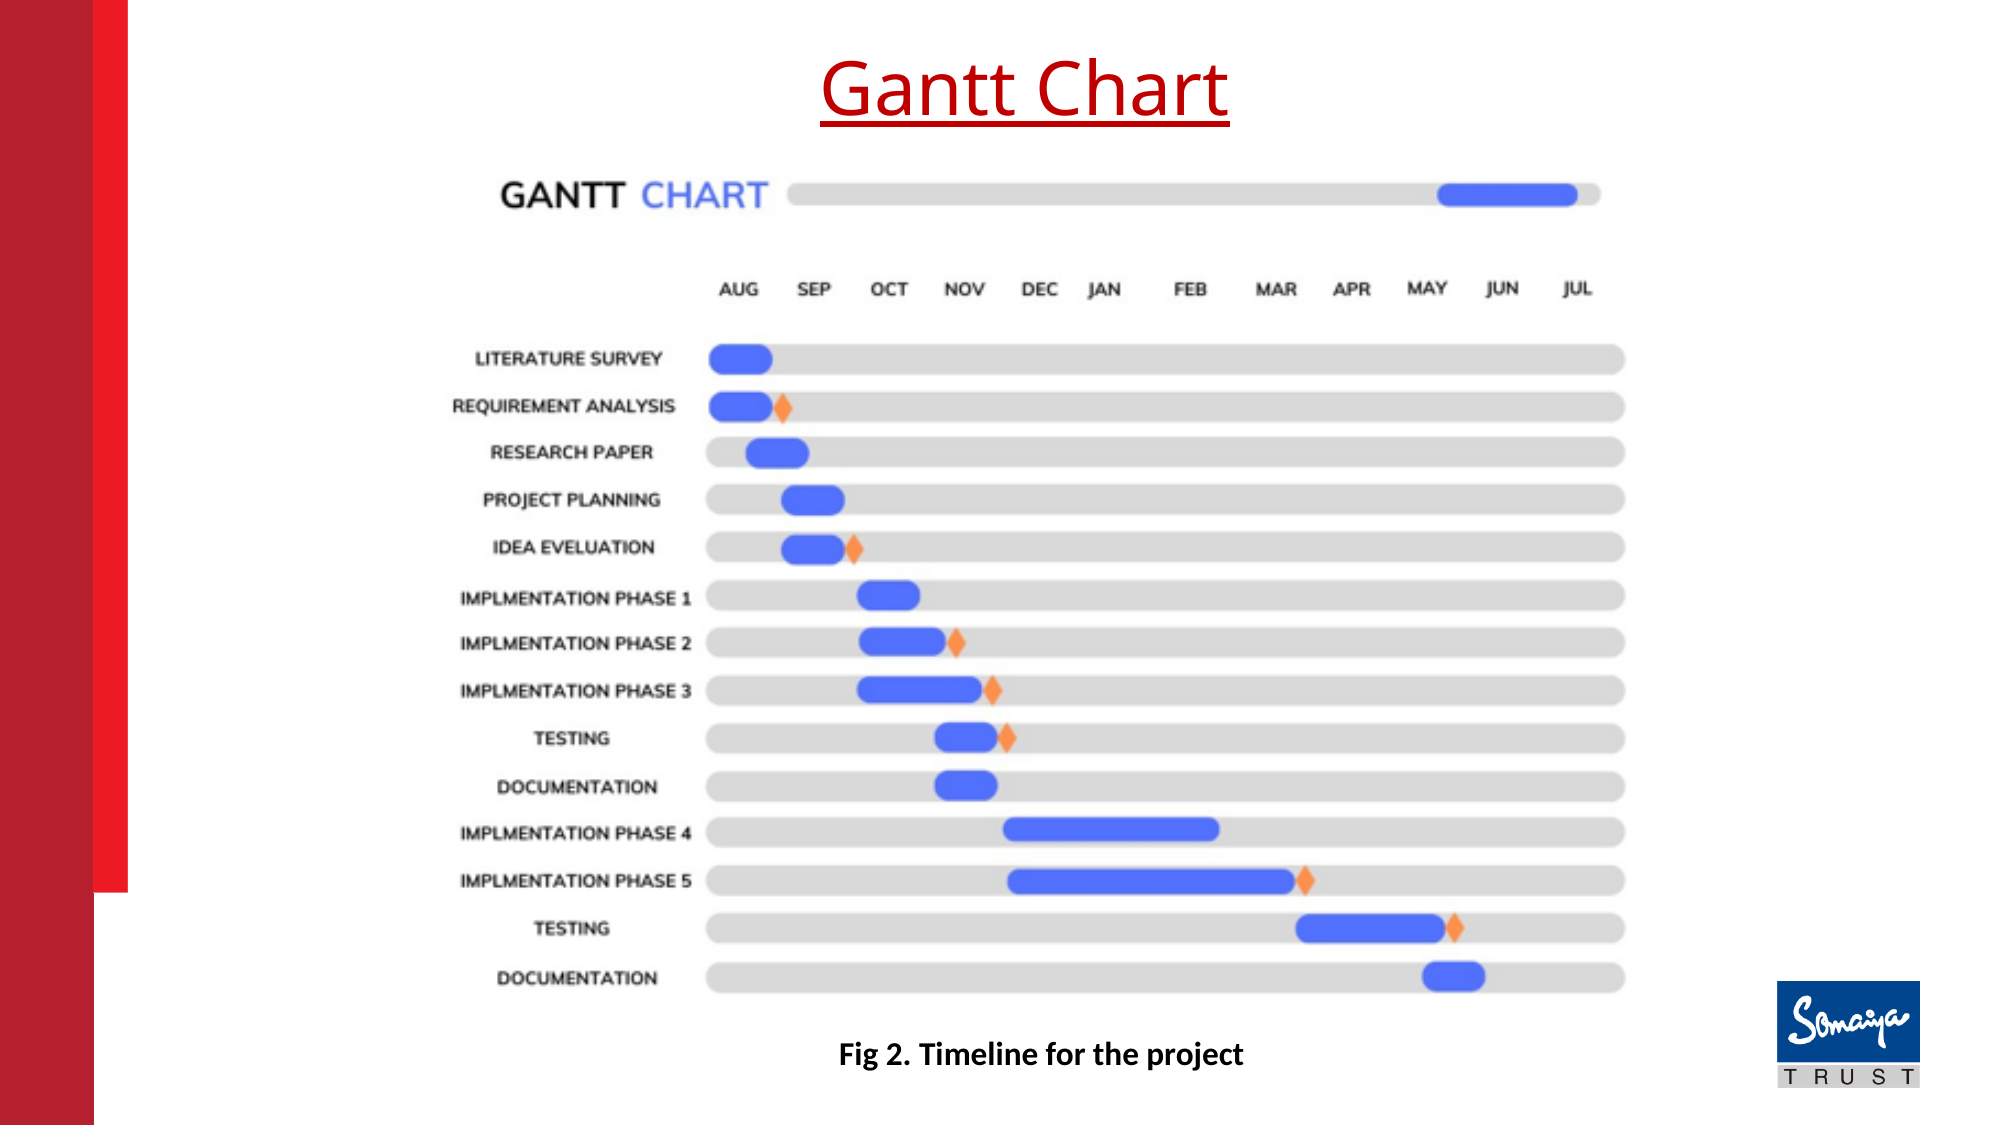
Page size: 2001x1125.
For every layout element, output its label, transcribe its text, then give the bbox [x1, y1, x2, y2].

text_box Fig 2. Timeline for the project [744, 1018, 1340, 1087]
picture [0, 0, 128, 1125]
picture [440, 162, 1644, 1009]
picture [1777, 981, 1921, 1088]
title Gantt Chart [162, 37, 1888, 147]
